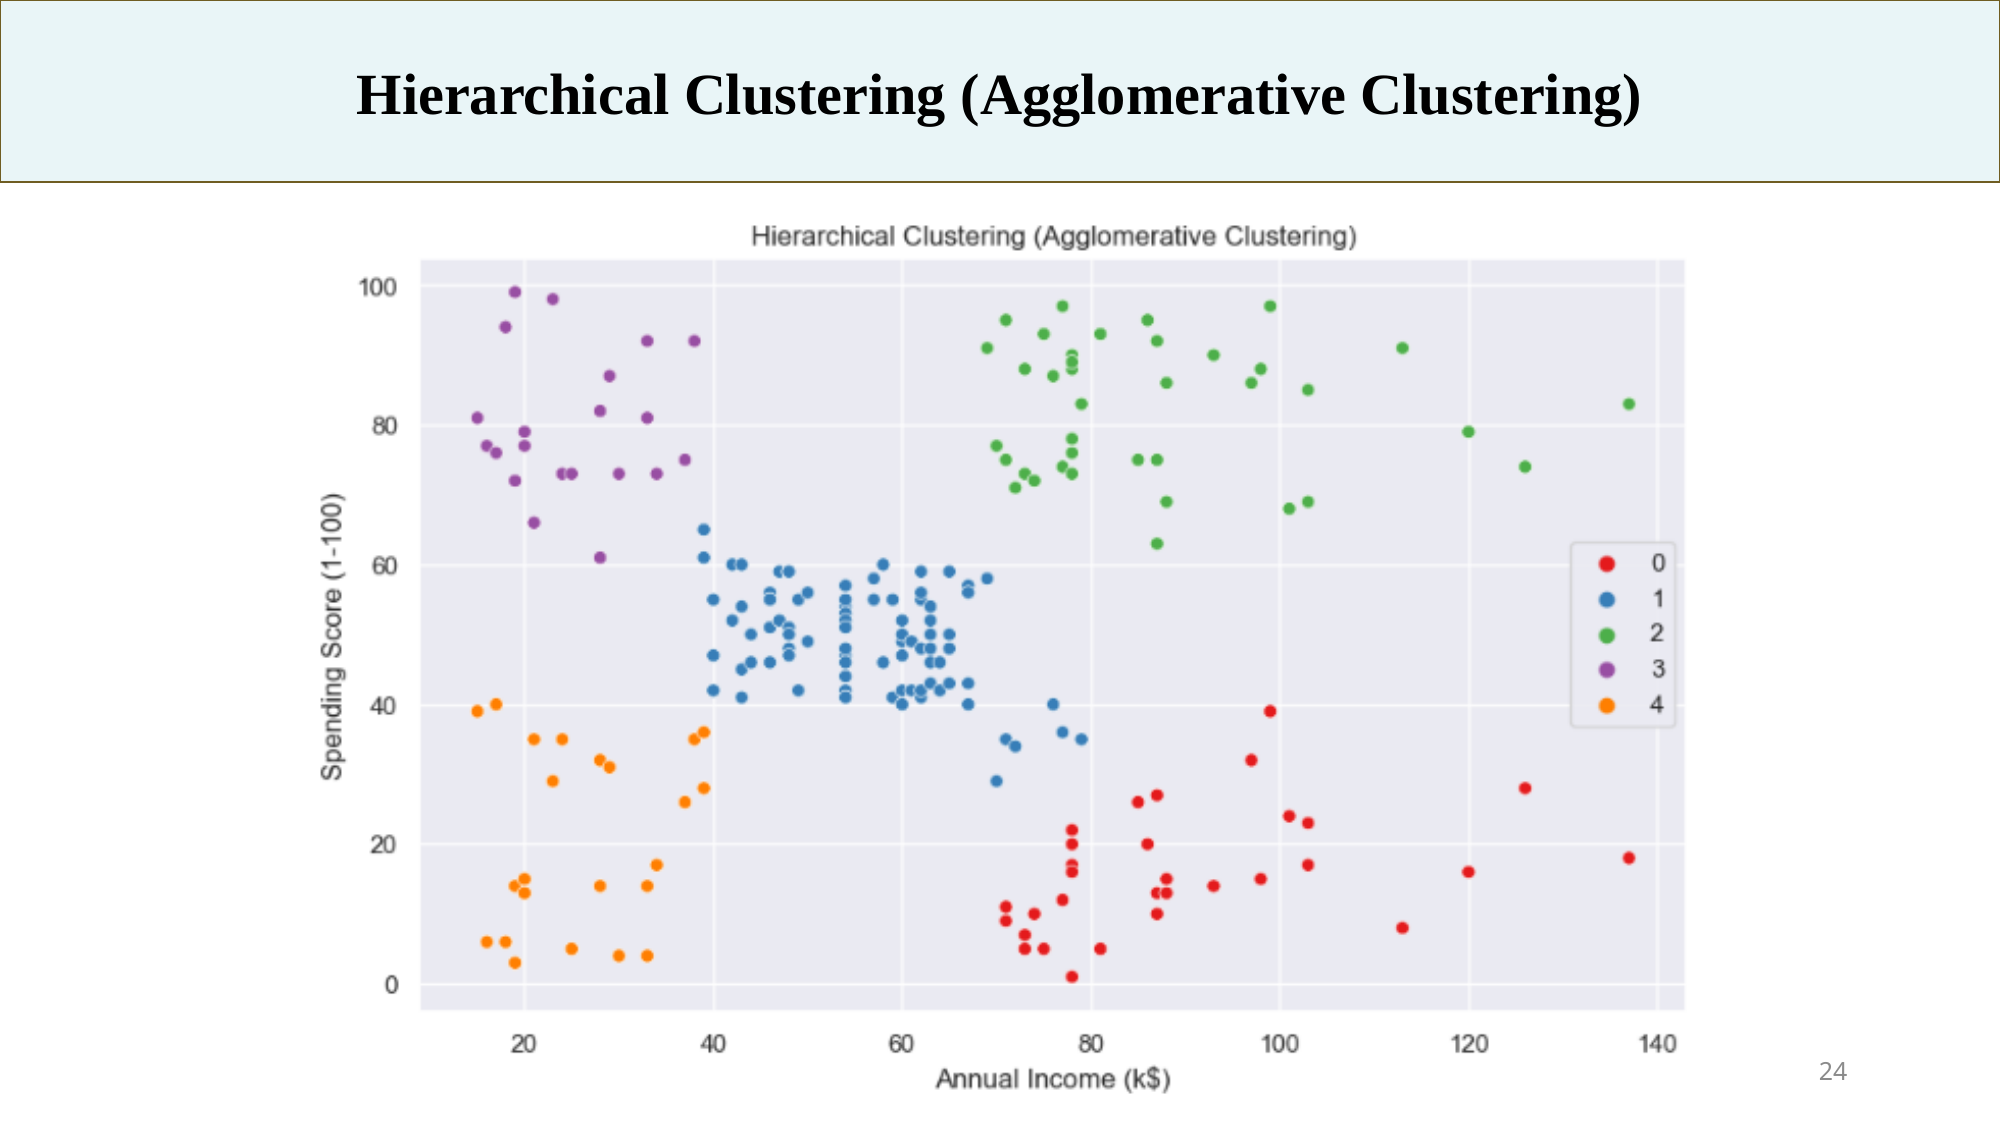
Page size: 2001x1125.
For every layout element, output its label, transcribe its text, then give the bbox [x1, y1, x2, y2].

text_box Hierarchical Clustering (Agglomerative Clustering) [34, 48, 1966, 134]
text_box [0, 0, 2000, 183]
picture [312, 214, 1689, 1098]
slide_number 24 [1412, 1042, 1863, 1103]
